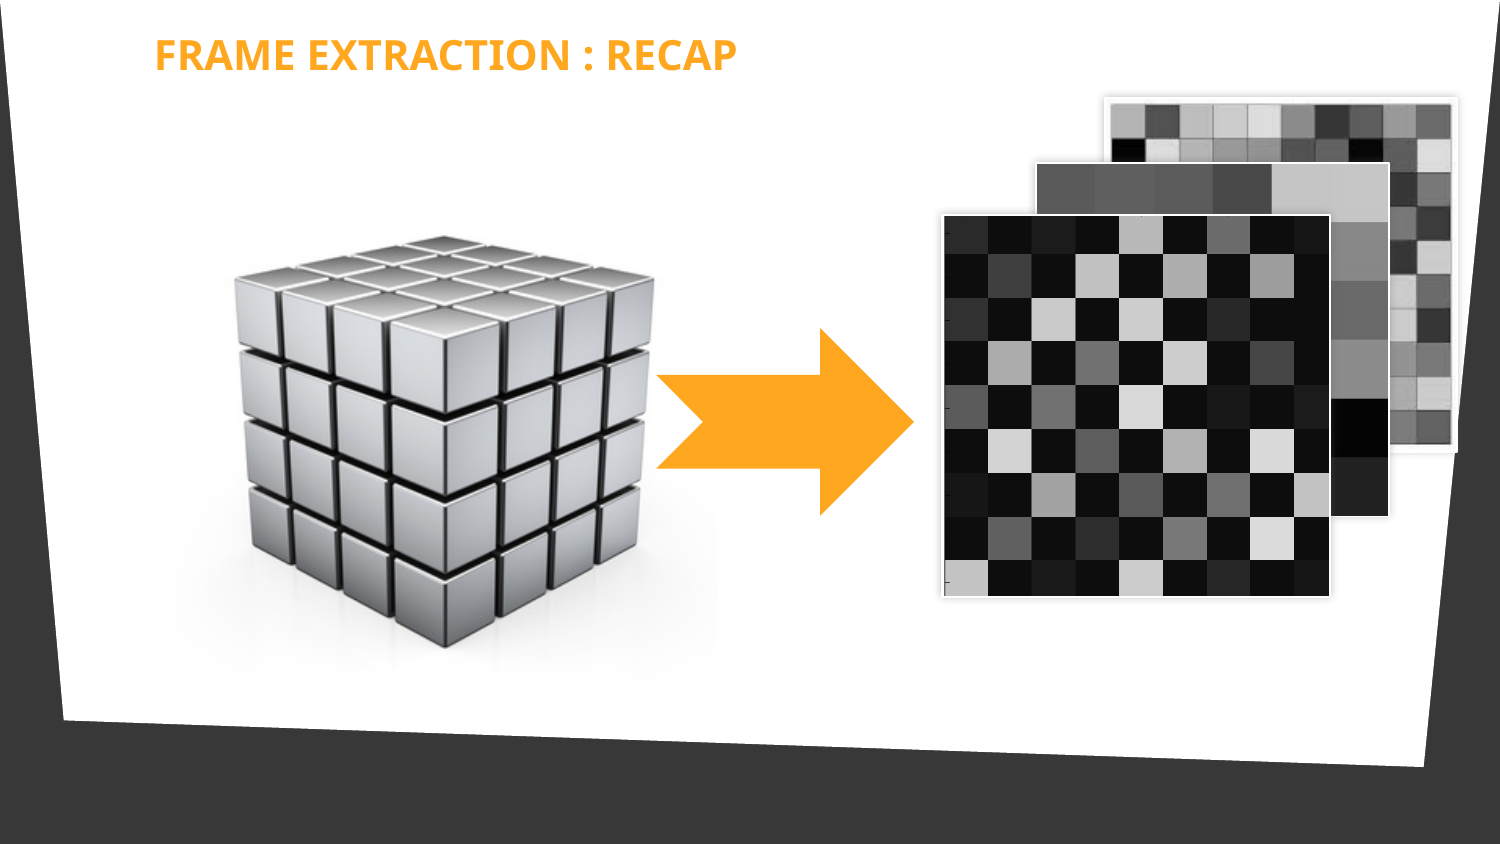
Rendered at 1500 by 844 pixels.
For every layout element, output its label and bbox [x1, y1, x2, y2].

picture [942, 98, 1457, 597]
text_box [721, 327, 915, 517]
picture [175, 151, 717, 693]
